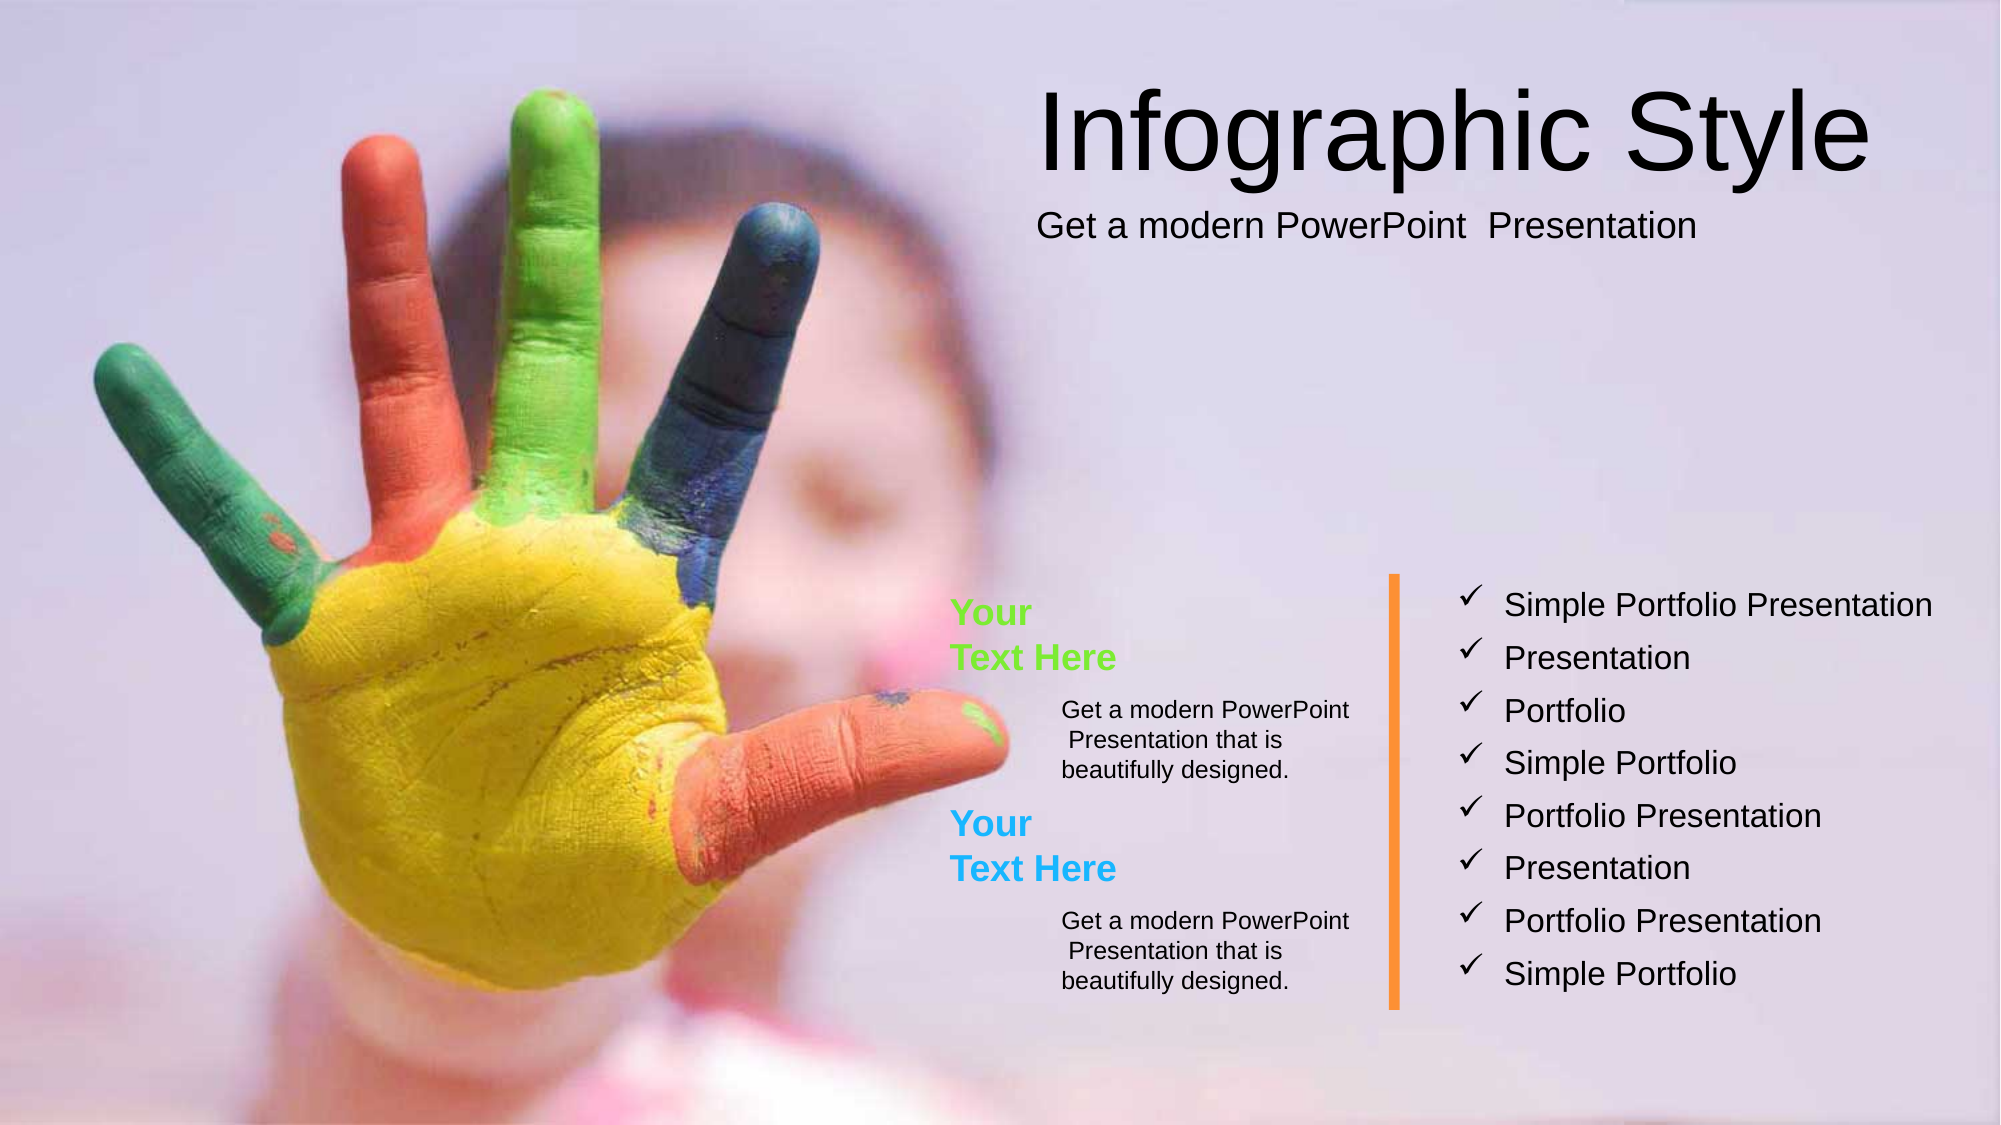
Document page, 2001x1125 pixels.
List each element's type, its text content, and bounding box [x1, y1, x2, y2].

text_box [934, 580, 1372, 1004]
picture [0, 0, 2001, 1125]
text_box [1442, 583, 1982, 1000]
text_box Infographic Style [1021, 50, 1949, 193]
text_box [1388, 573, 1401, 1011]
text_box Get a modern PowerPoint Presentation [1021, 193, 1949, 254]
